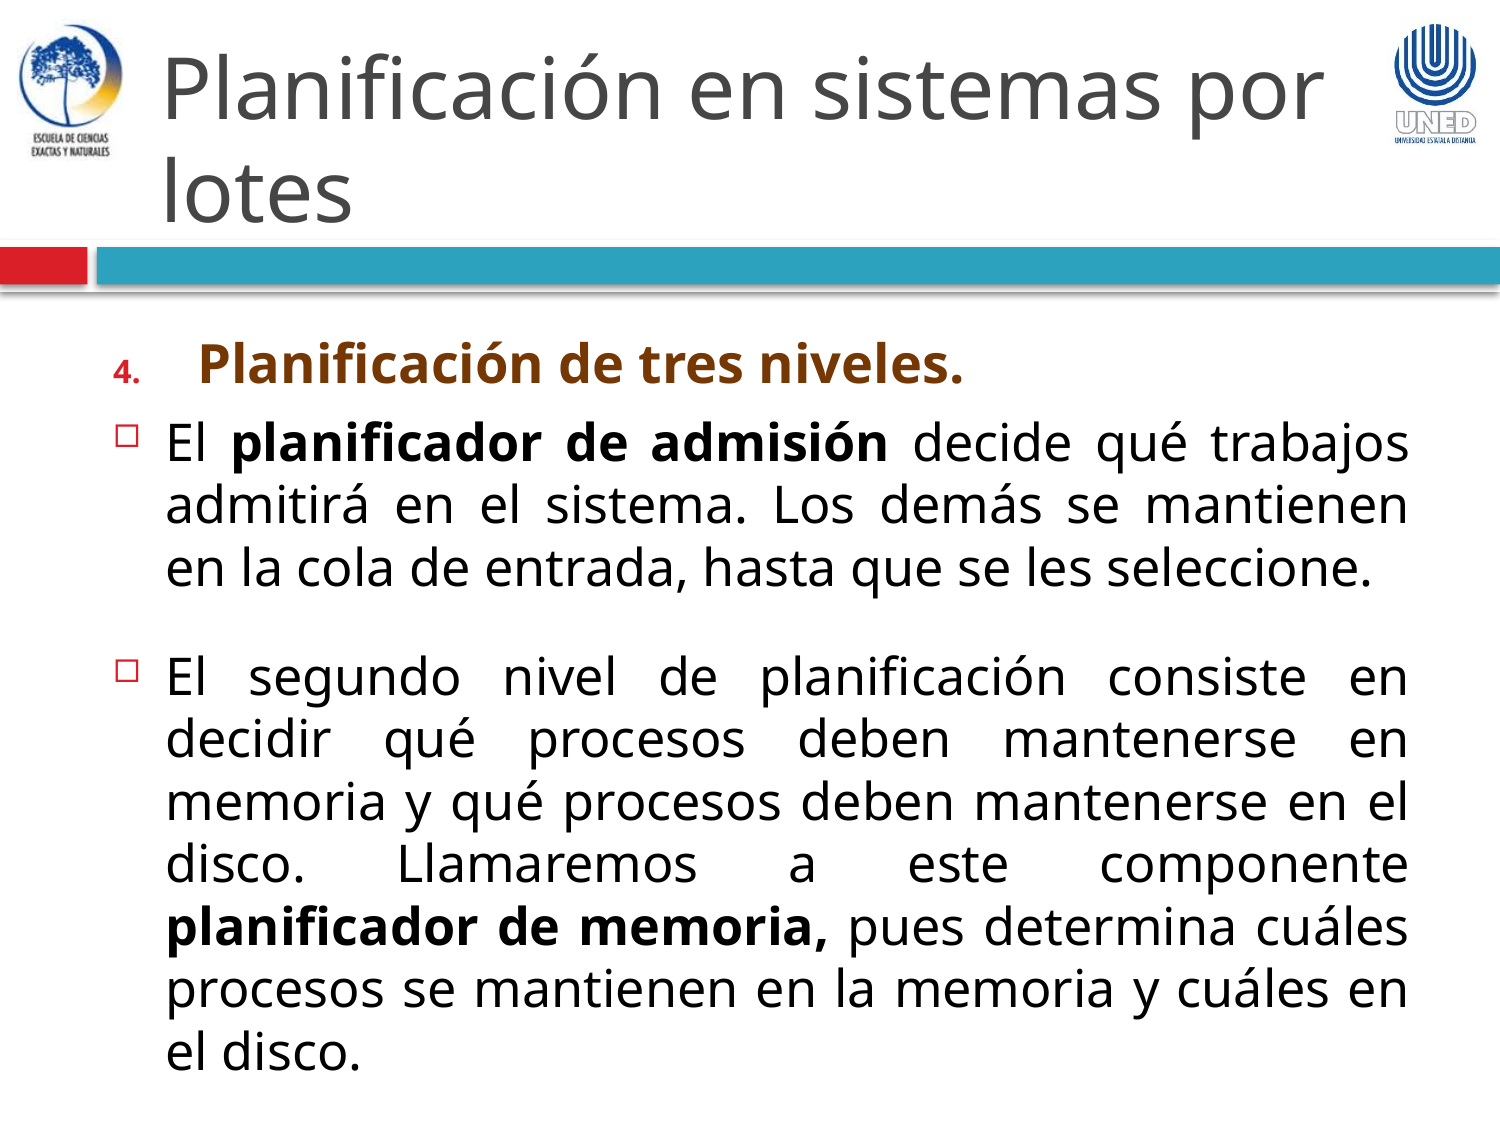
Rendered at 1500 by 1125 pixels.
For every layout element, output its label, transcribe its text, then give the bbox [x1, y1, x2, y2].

picture [17, 19, 124, 161]
picture [1387, 19, 1483, 147]
text_box Planificación en sistemas por lotes [147, 25, 1376, 246]
list Planificación de tres niveles. El planificador de admisión decide qué trabajos admitirá en el sistema. Los demás se mantienen en la cola de entrada, hasta que se les seleccione. El segundo nivel de planificación consiste en decidir qué procesos deben mantenerse en memoria y qué procesos deben mantenerse en el disco. Llamaremos a este componente planificador de memoria, pues determina cuáles procesos se mantienen en la memoria y cuáles en el disco. [100, 290, 1424, 1024]
